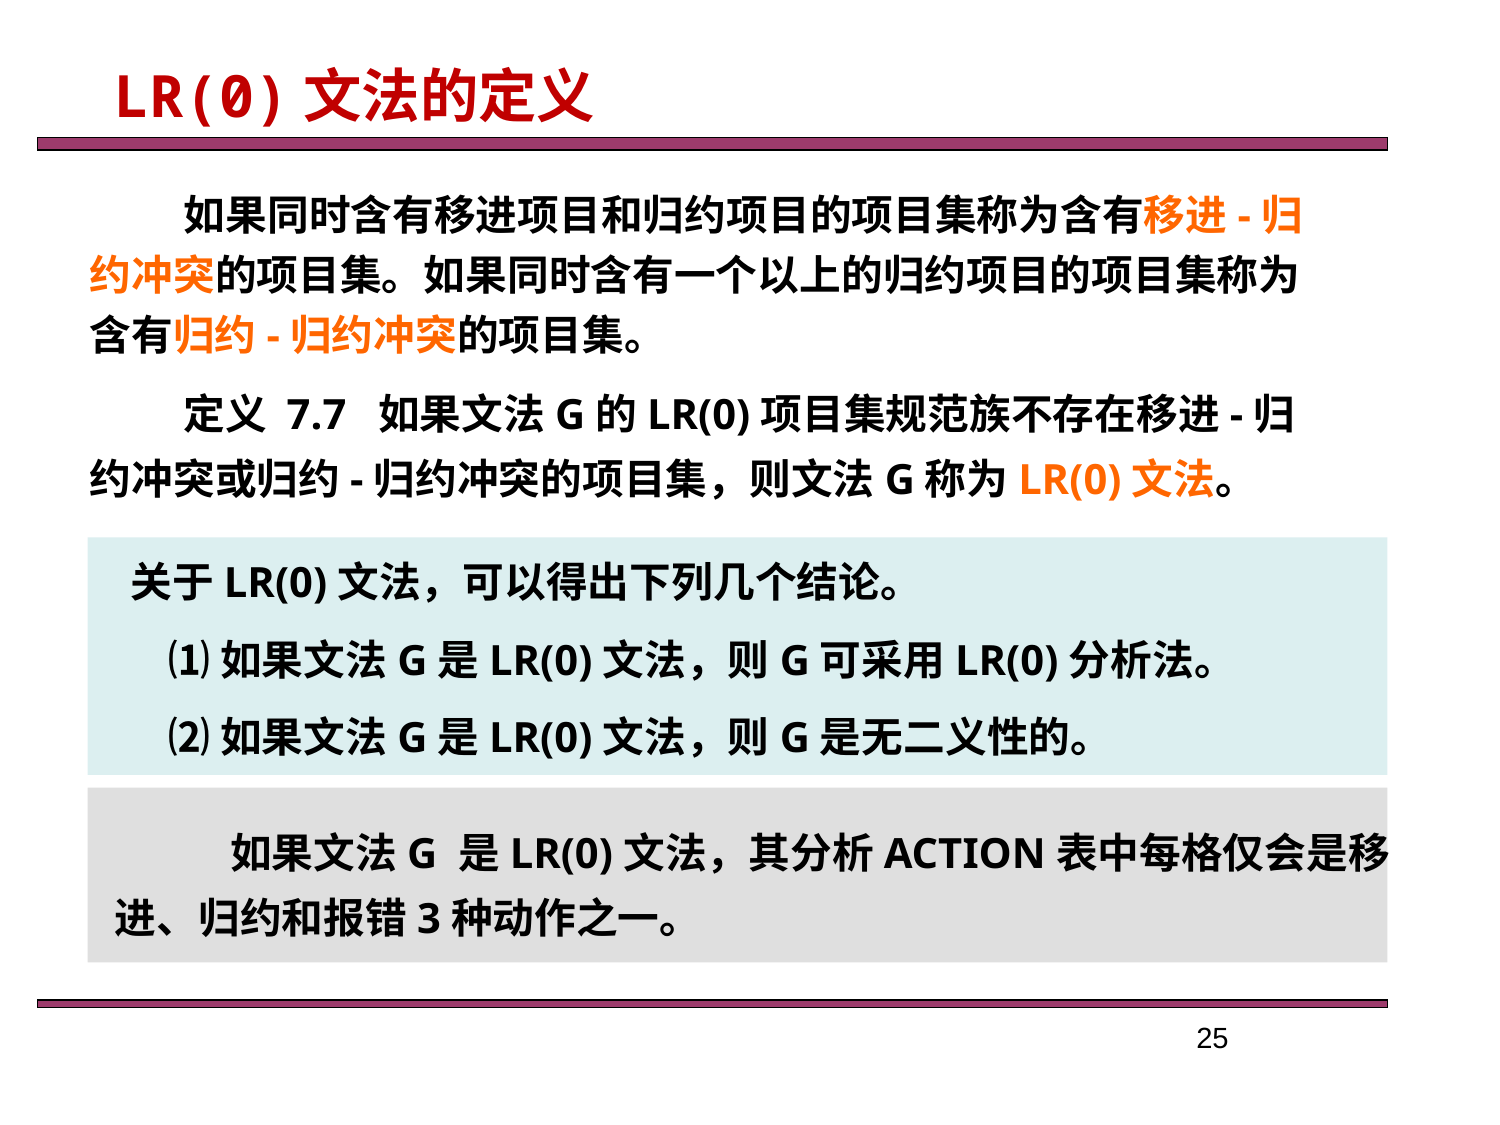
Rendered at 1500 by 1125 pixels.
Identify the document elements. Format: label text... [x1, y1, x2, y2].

text_box 如果同时含有移进项目和归约项目的项目集称为含有移进-归约冲突的项目集。如果同时含有一个以上的归约项目的项目集称为含有归约-归约冲突的项目集。 [74, 171, 1338, 365]
text_box 如果文法G 是LR(0)文法，其分析ACTION表中每格仅会是移进、归约和报错3种动作之一。 [99, 804, 1413, 950]
slide_number 25 [1037, 1012, 1388, 1053]
text_box LR(0)文法的定义 [99, 51, 775, 137]
text_box [87, 537, 1388, 775]
text_box 定义 7.7 如果文法G的LR(0)项目集规范族不存在移进-归约冲突或归约-归约冲突的项目集，则文法G称为LR(0)文法。 [74, 365, 1350, 511]
text_box [87, 787, 1388, 963]
text_box 关于LR(0)文法，可以得出下列几个结论。 ⑴如果文法G是LR(0)文法，则G可采用LR(0)分析法。 ⑵如果文法G是LR(0)文法，则G是无二义性的。 [115, 533, 1391, 769]
